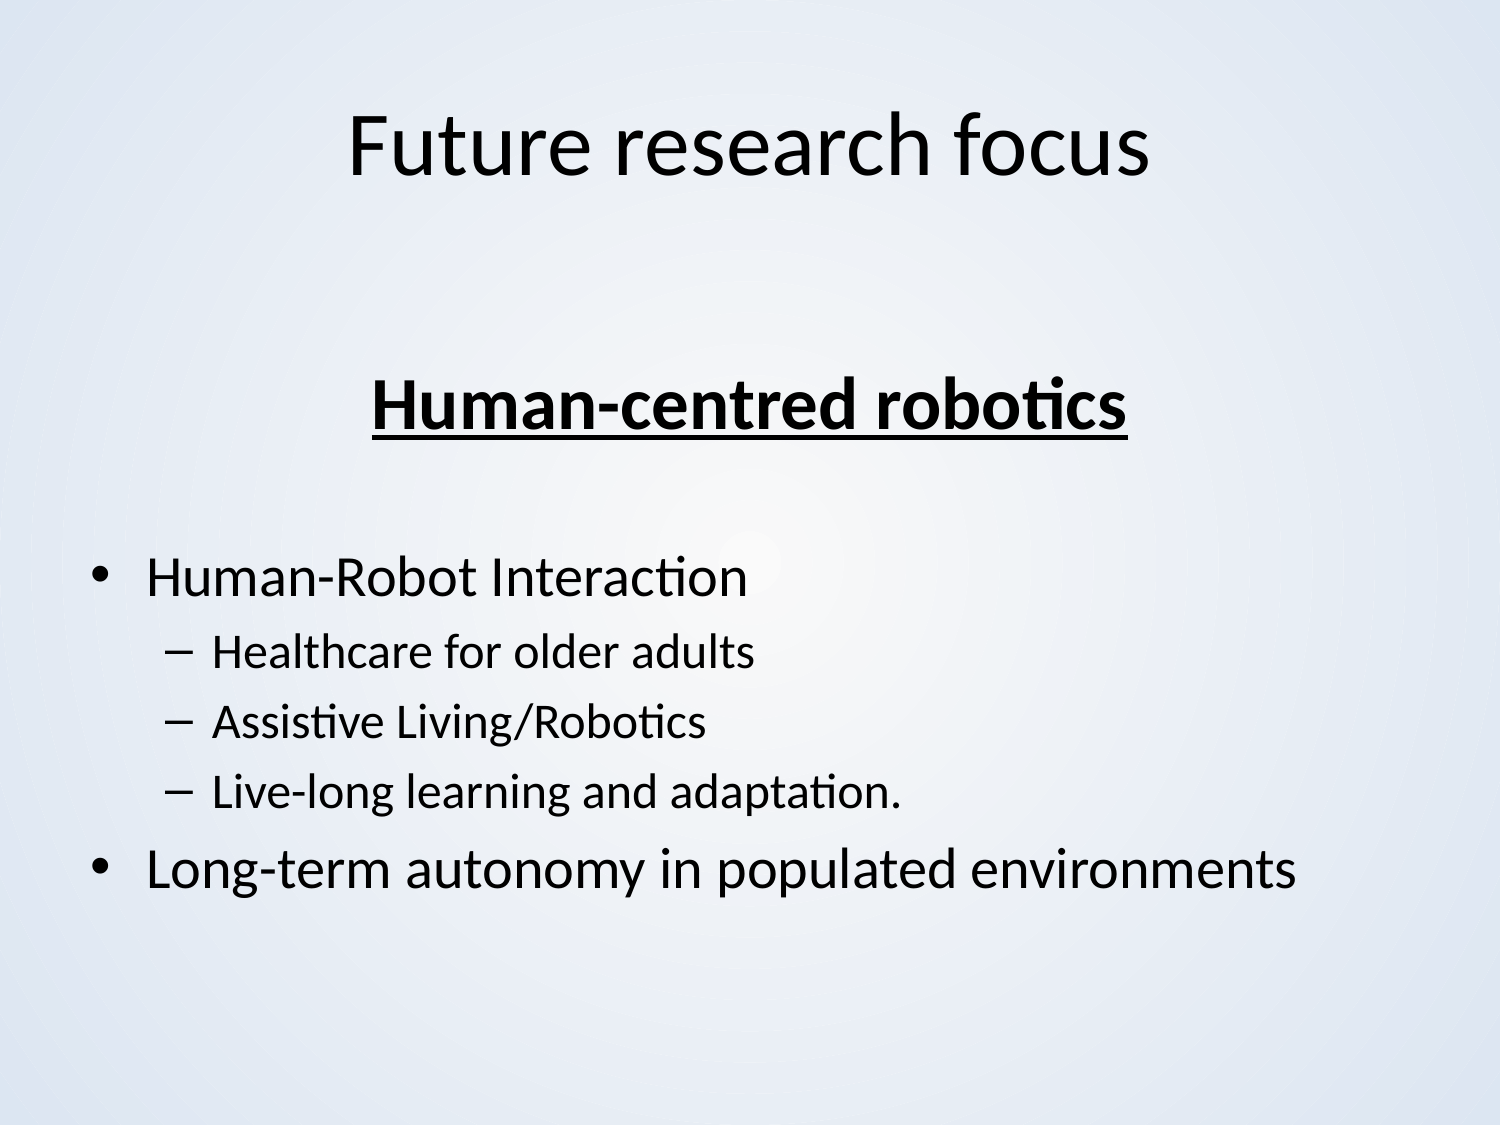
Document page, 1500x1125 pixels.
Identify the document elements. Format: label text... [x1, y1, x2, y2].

list Human-centred robotics Human-Robot Interaction Healthcare for older adults Assistive Living/Robotics Live-long learning and adaptation. Long-term autonomy in populated environments [75, 262, 1425, 1005]
title Future research focus [75, 45, 1425, 233]
